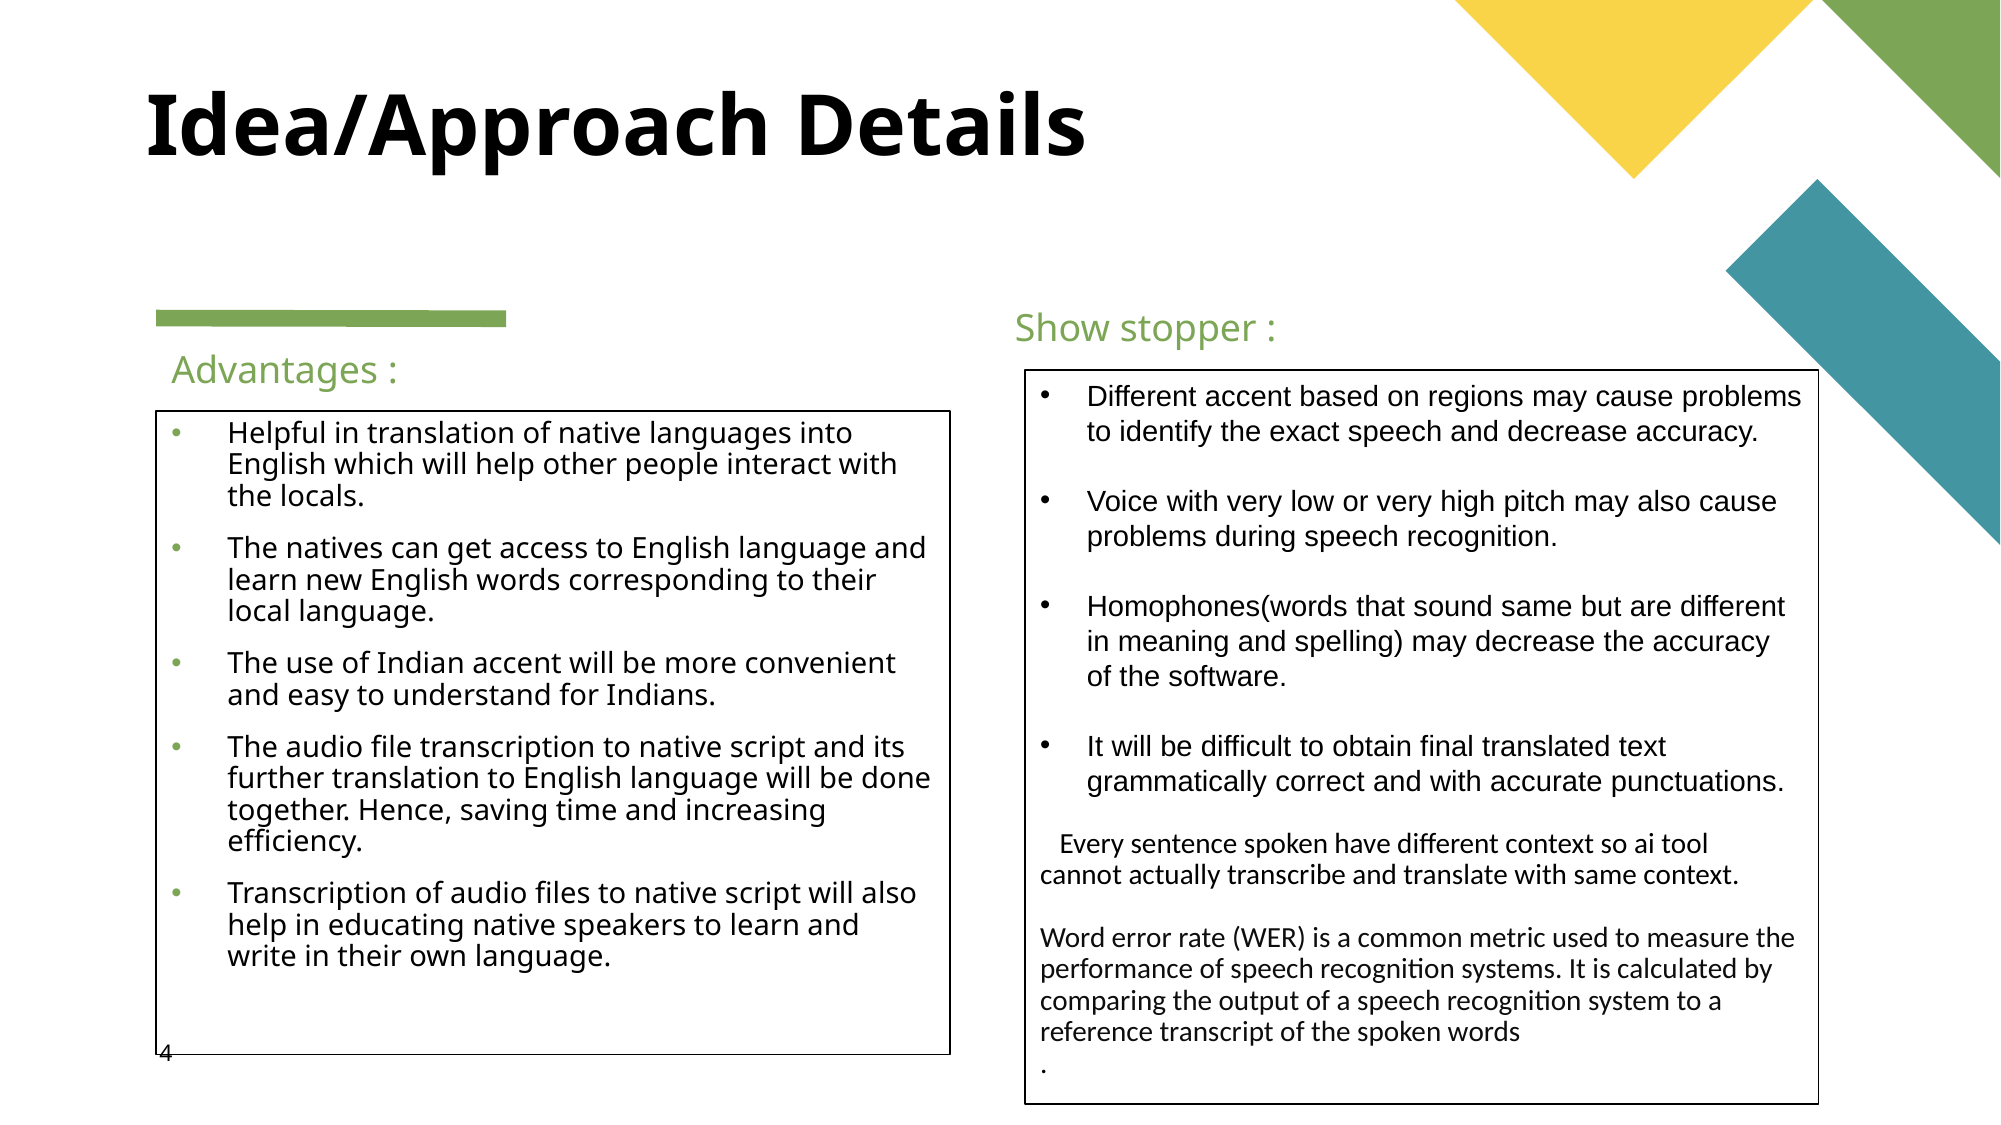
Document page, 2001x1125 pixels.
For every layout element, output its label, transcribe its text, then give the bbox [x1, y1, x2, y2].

text_box Different accent based on regions may cause problems to identify the exact speech and decrease accuracy. Voice with very low or very high pitch may also cause problems during speech recognition. Homophones(words that sound same but are different in meaning and spelling) may decrease the accuracy of the software. It will be difficult to obtain final translated text grammatically correct and with accurate punctuations. Every sentence spoken have different context so ai tool cannot actually transcribe and translate with same context. Word error rate (WER) is a common metric used to measure the performance of speech recognition systems. It is calculated by comparing the output of a speech recognition system to a reference transcript of the spoken words . [1025, 369, 1819, 1104]
list Helpful in translation of native languages into English which will help other people interact with the locals. The natives can get access to English language and learn new English words corresponding to their local language. The use of Indian accent will be more convenient and easy to understand for Indians. The audio file transcription to native script and its further translation to English language will be done together. Hence, saving time and increasing efficiency. Transcription of audio files to native script will also help in educating native speakers to learn and write in their own language. [156, 411, 950, 1055]
title Idea/Approach Details [145, 73, 1095, 174]
text_box Show stopper : [999, 301, 1844, 354]
slide_number 4 [159, 1038, 246, 1080]
list Advantages : [156, 343, 950, 396]
